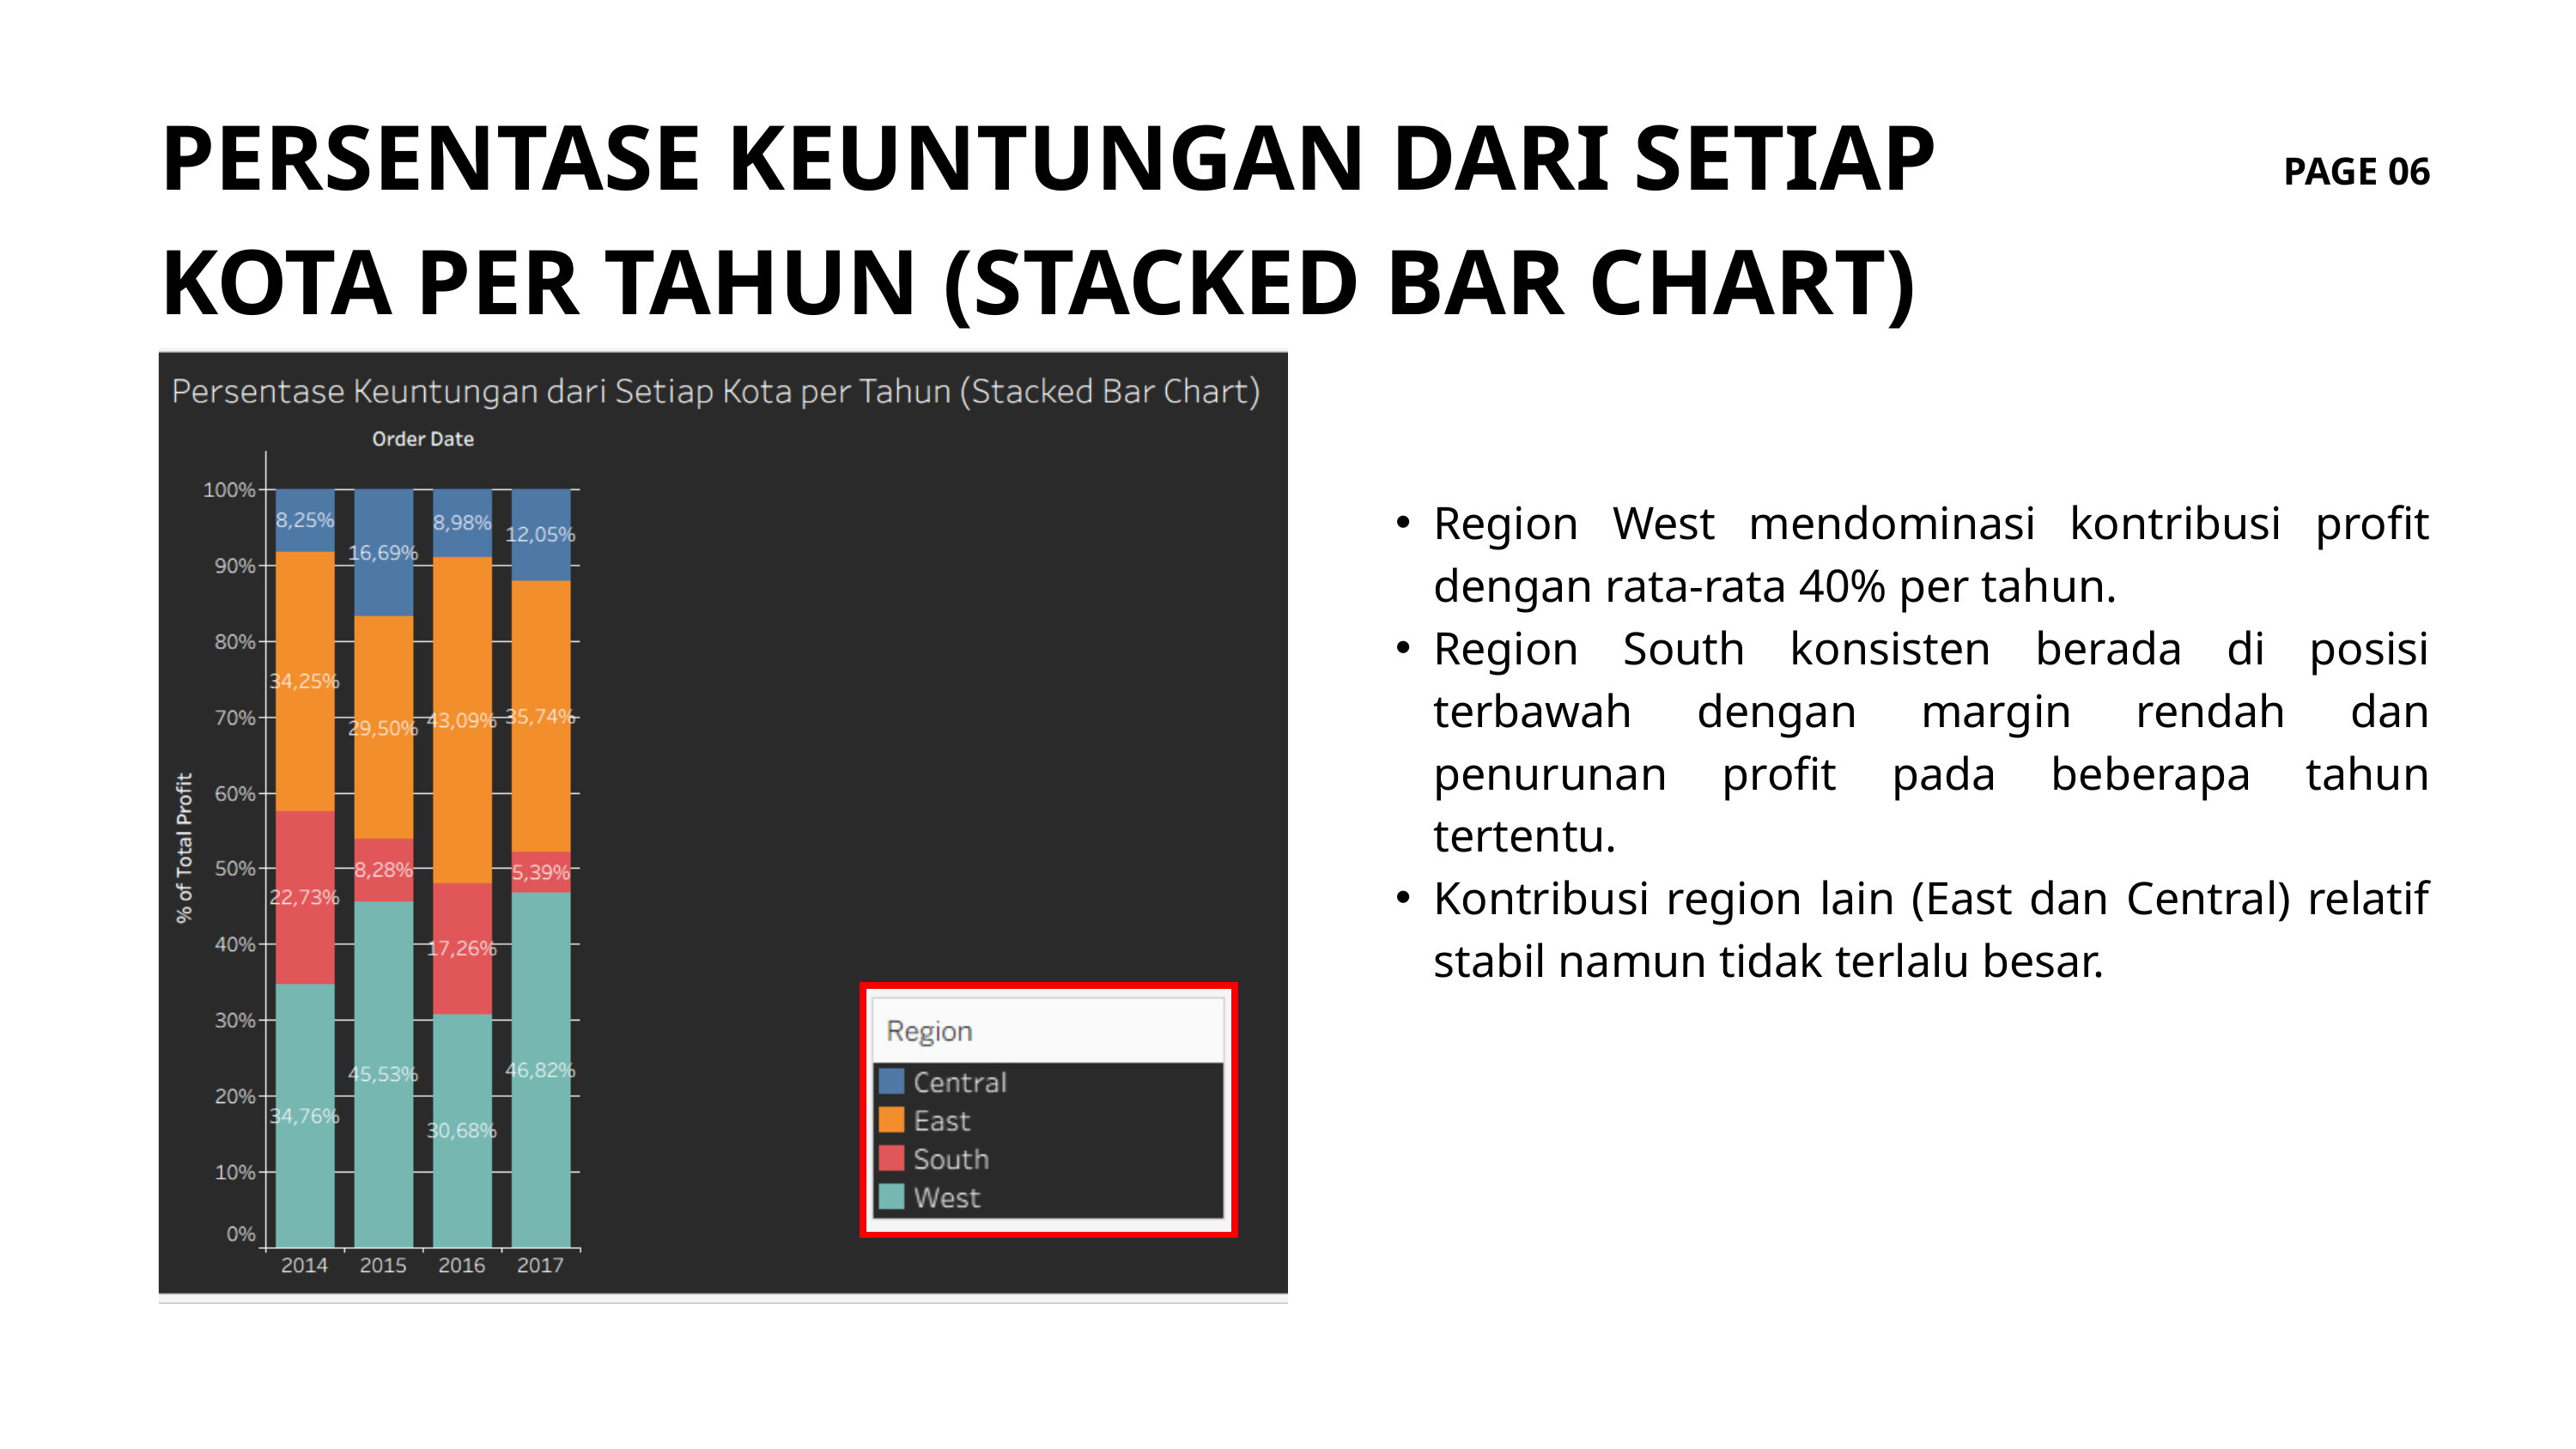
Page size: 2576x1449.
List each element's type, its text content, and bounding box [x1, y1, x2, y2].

text_box Region West mendominasi kontribusi profit dengan rata-rata 40% per tahun. Region South konsisten berada di posisi terbawah dengan margin rendah dan penurunan profit pada beberapa tahun tertentu. Kontribusi region lain (East dan Central) relatif stabil namun tidak terlalu besar. [1357, 485, 2432, 1049]
text_box PERSENTASE KEUNTUNGAN DARI SETIAP KOTA PER TAHUN (STACKED BAR CHART) [158, 82, 2092, 458]
text_box PAGE 06 [2234, 139, 2432, 192]
text_box [158, 458, 1288, 1304]
text_box [863, 985, 1235, 1235]
